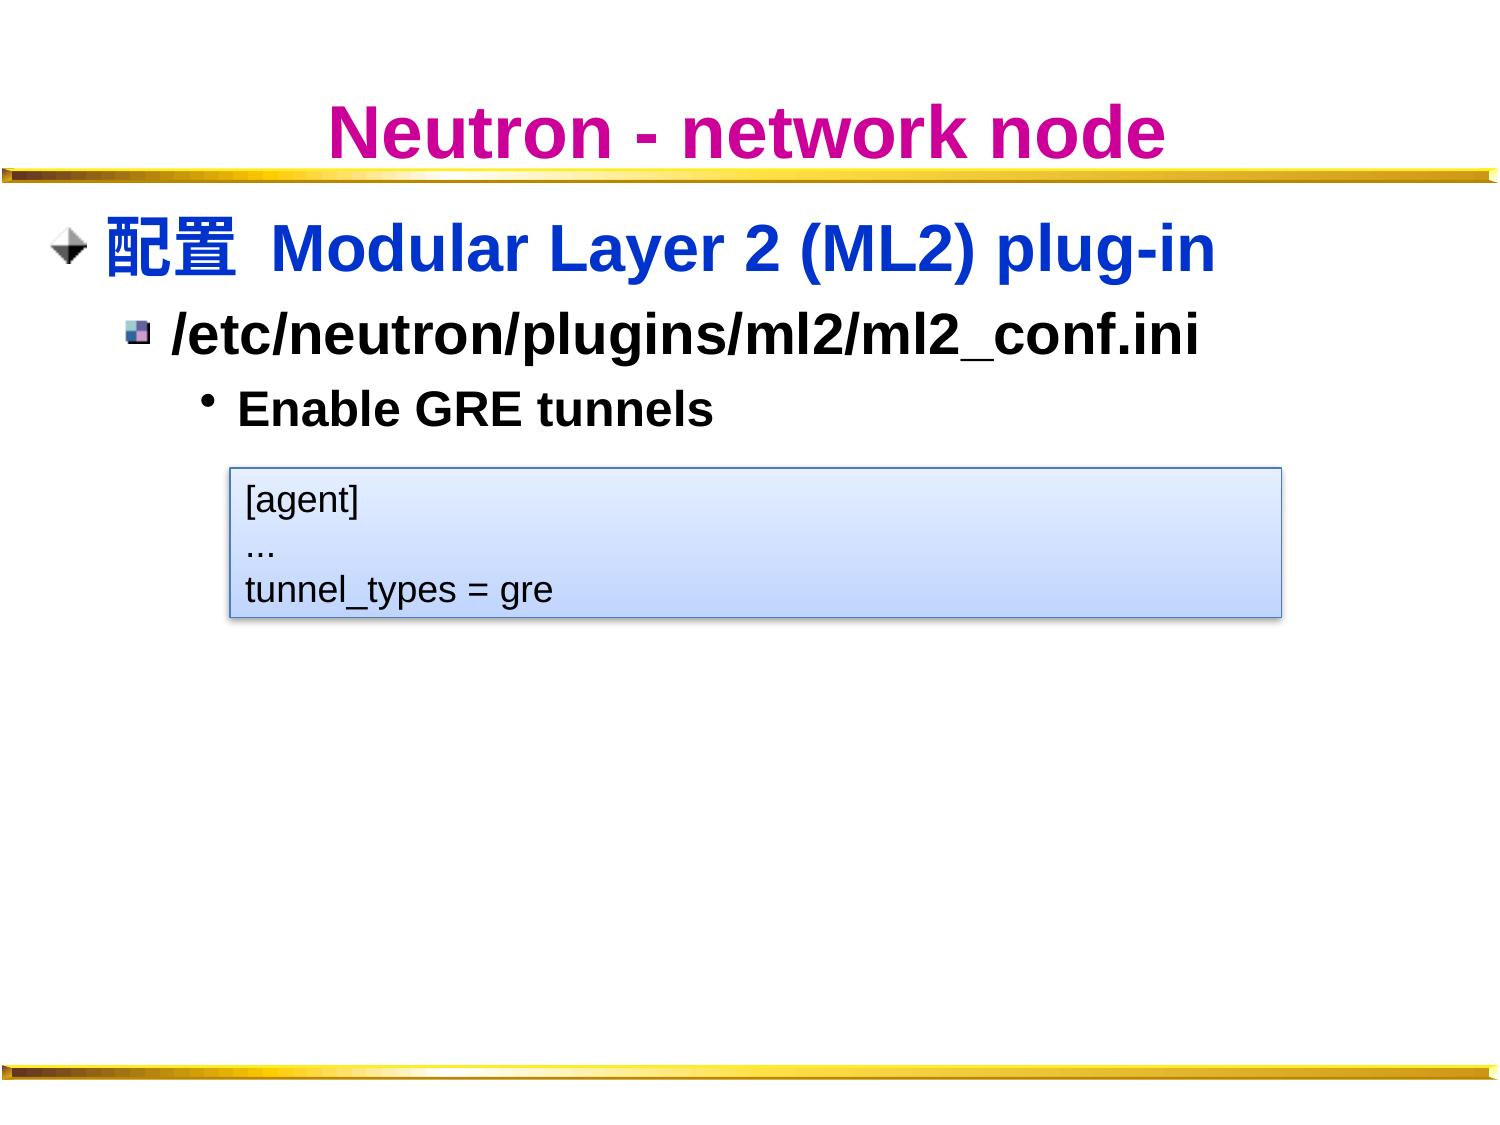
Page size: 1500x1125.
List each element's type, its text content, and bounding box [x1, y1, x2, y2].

picture [49, 226, 87, 264]
title Neutron - network node [34, 96, 1461, 161]
picture [124, 319, 150, 344]
text_box [agent] ... tunnel_types = gre [229, 467, 1282, 618]
list 配置 Modular Layer 2 (ML2) plug-in /etc/neutron/plugins/ml2/ml2_conf.ini Enable GRE tunnels [34, 197, 1463, 1041]
